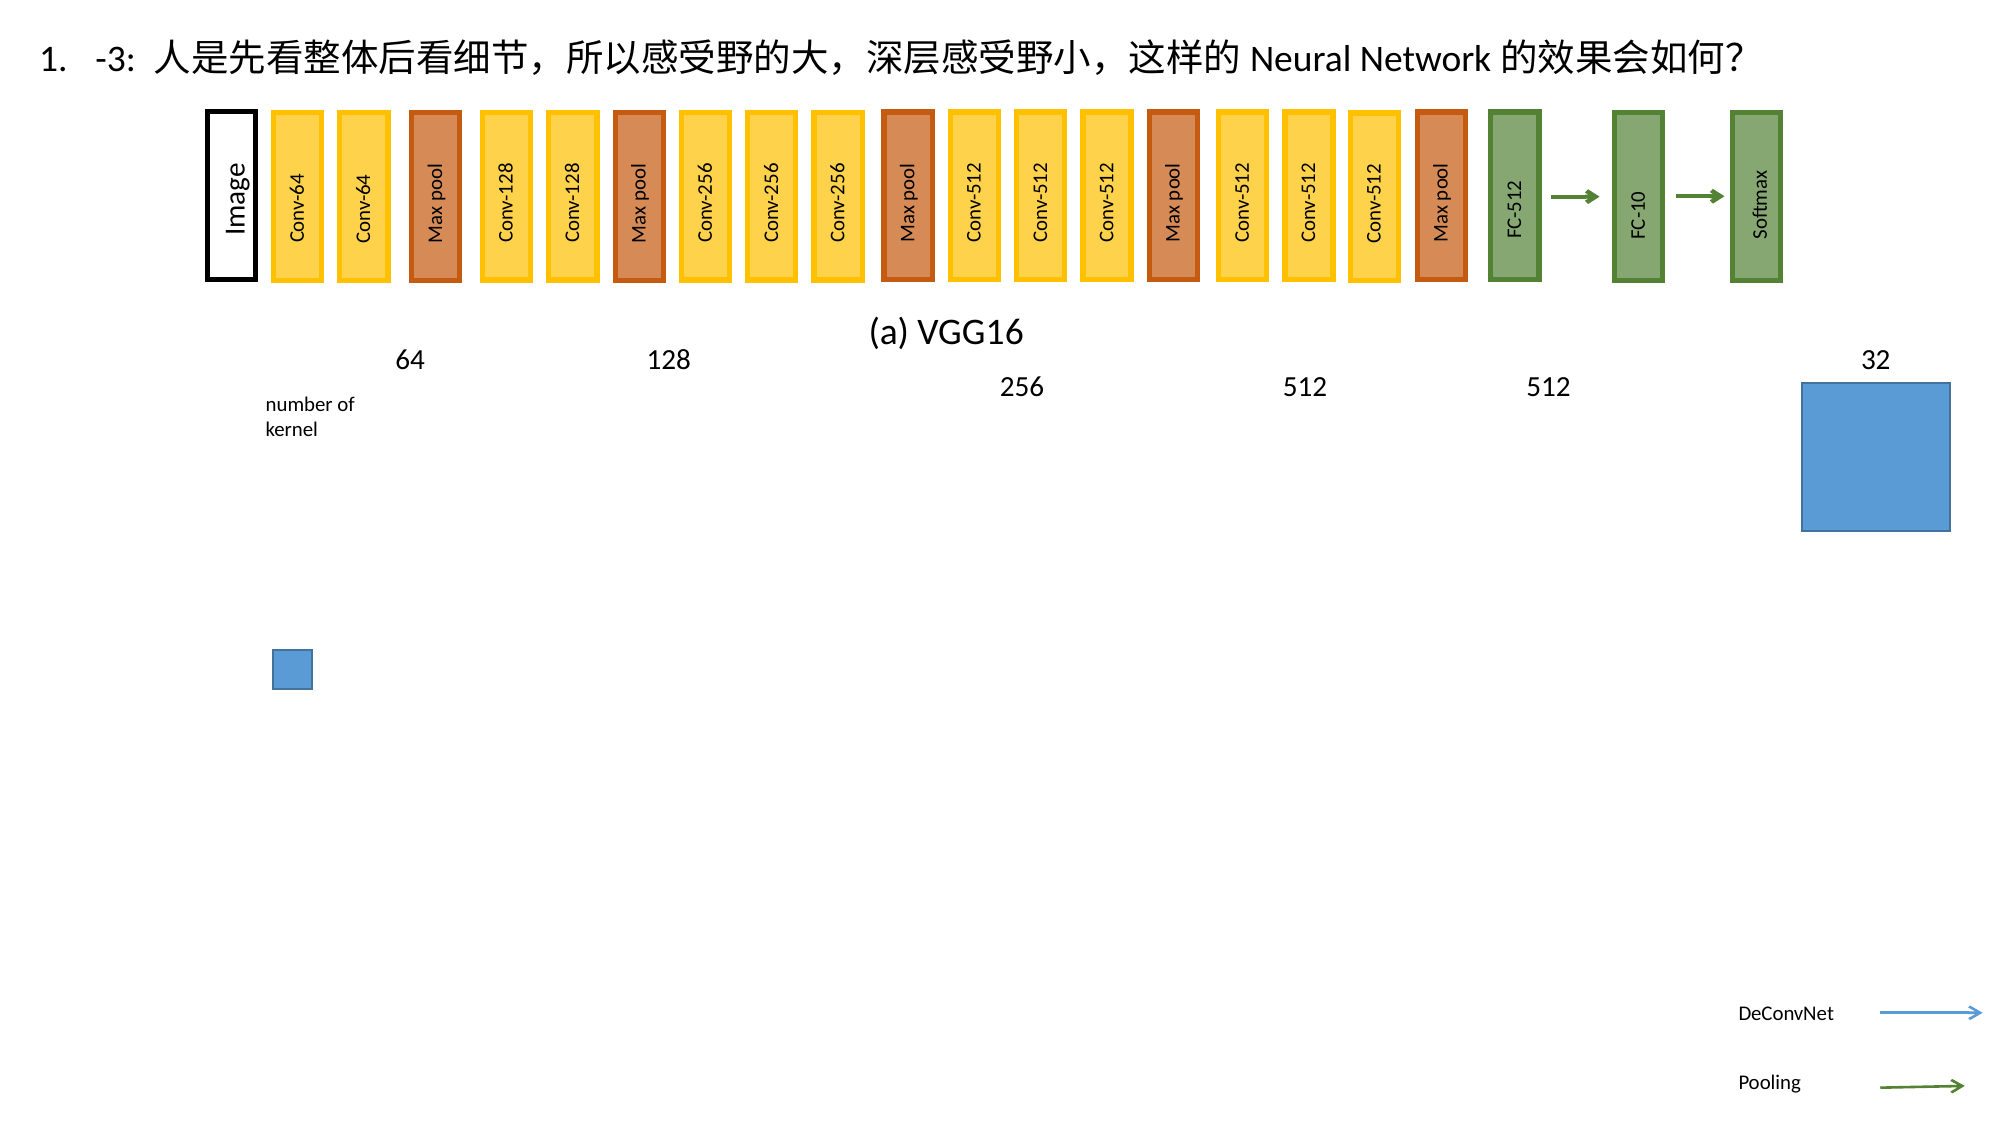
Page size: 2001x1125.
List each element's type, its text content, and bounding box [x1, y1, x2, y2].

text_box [207, 86, 1794, 361]
text_box [272, 649, 313, 690]
text_box 128 [631, 361, 706, 383]
text_box -3: 人是先看整体后看细节，所以感受野的大，深层感受野小，这样的Neural Network的效果会如何？ [24, 26, 1983, 87]
text_box 512 [1511, 361, 1586, 411]
text_box [1801, 382, 1951, 532]
text_box 512 [1268, 361, 1343, 411]
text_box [1723, 991, 1983, 1103]
text_box 64 [380, 361, 440, 383]
text_box 32 [1846, 332, 1906, 383]
text_box number of kernel [250, 382, 408, 448]
text_box 256 [985, 361, 1059, 411]
